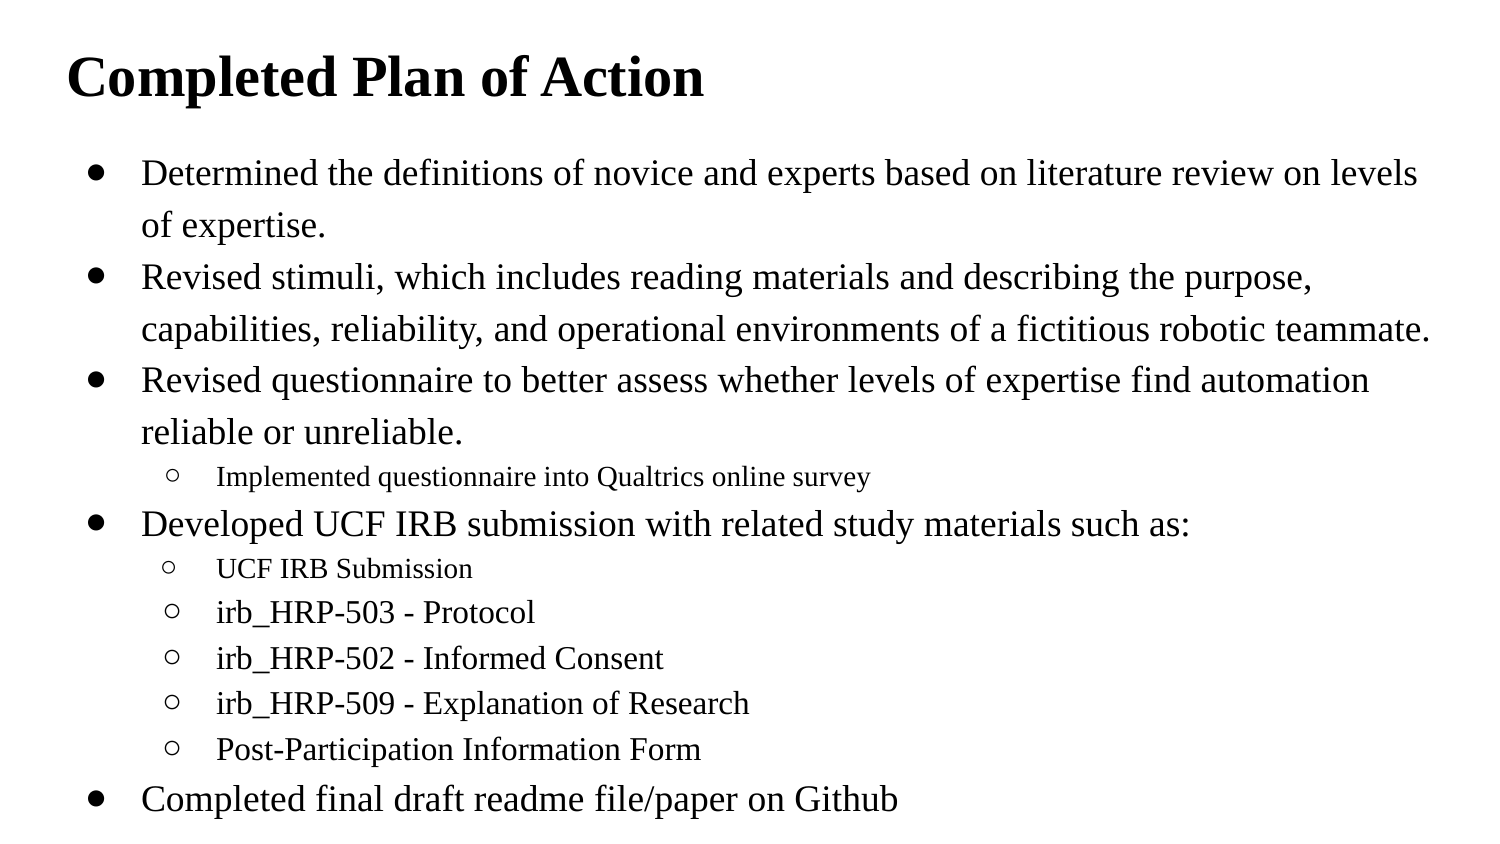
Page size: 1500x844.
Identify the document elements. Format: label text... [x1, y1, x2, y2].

title Completed Plan of Action [51, 23, 1449, 117]
list Determined the definitions of novice and experts based on literature review on levels of expertise. Revised stimuli, which includes reading materials and describing the purpose, capabilities, reliability, and operational environments of a fictitious robotic teammate. Revised questionnaire to better assess whether levels of expertise find automation reliable or unreliable. Implemented questionnaire into Qualtrics online survey Developed UCF IRB submission with related study materials such as: UCF IRB Submission irb_HRP-503 - Protocol irb_HRP-502 - Informed Consent irb_HRP-509 - Explanation of Research Post-Participation Information Form Completed final draft readme file/paper on Github [51, 126, 1449, 832]
